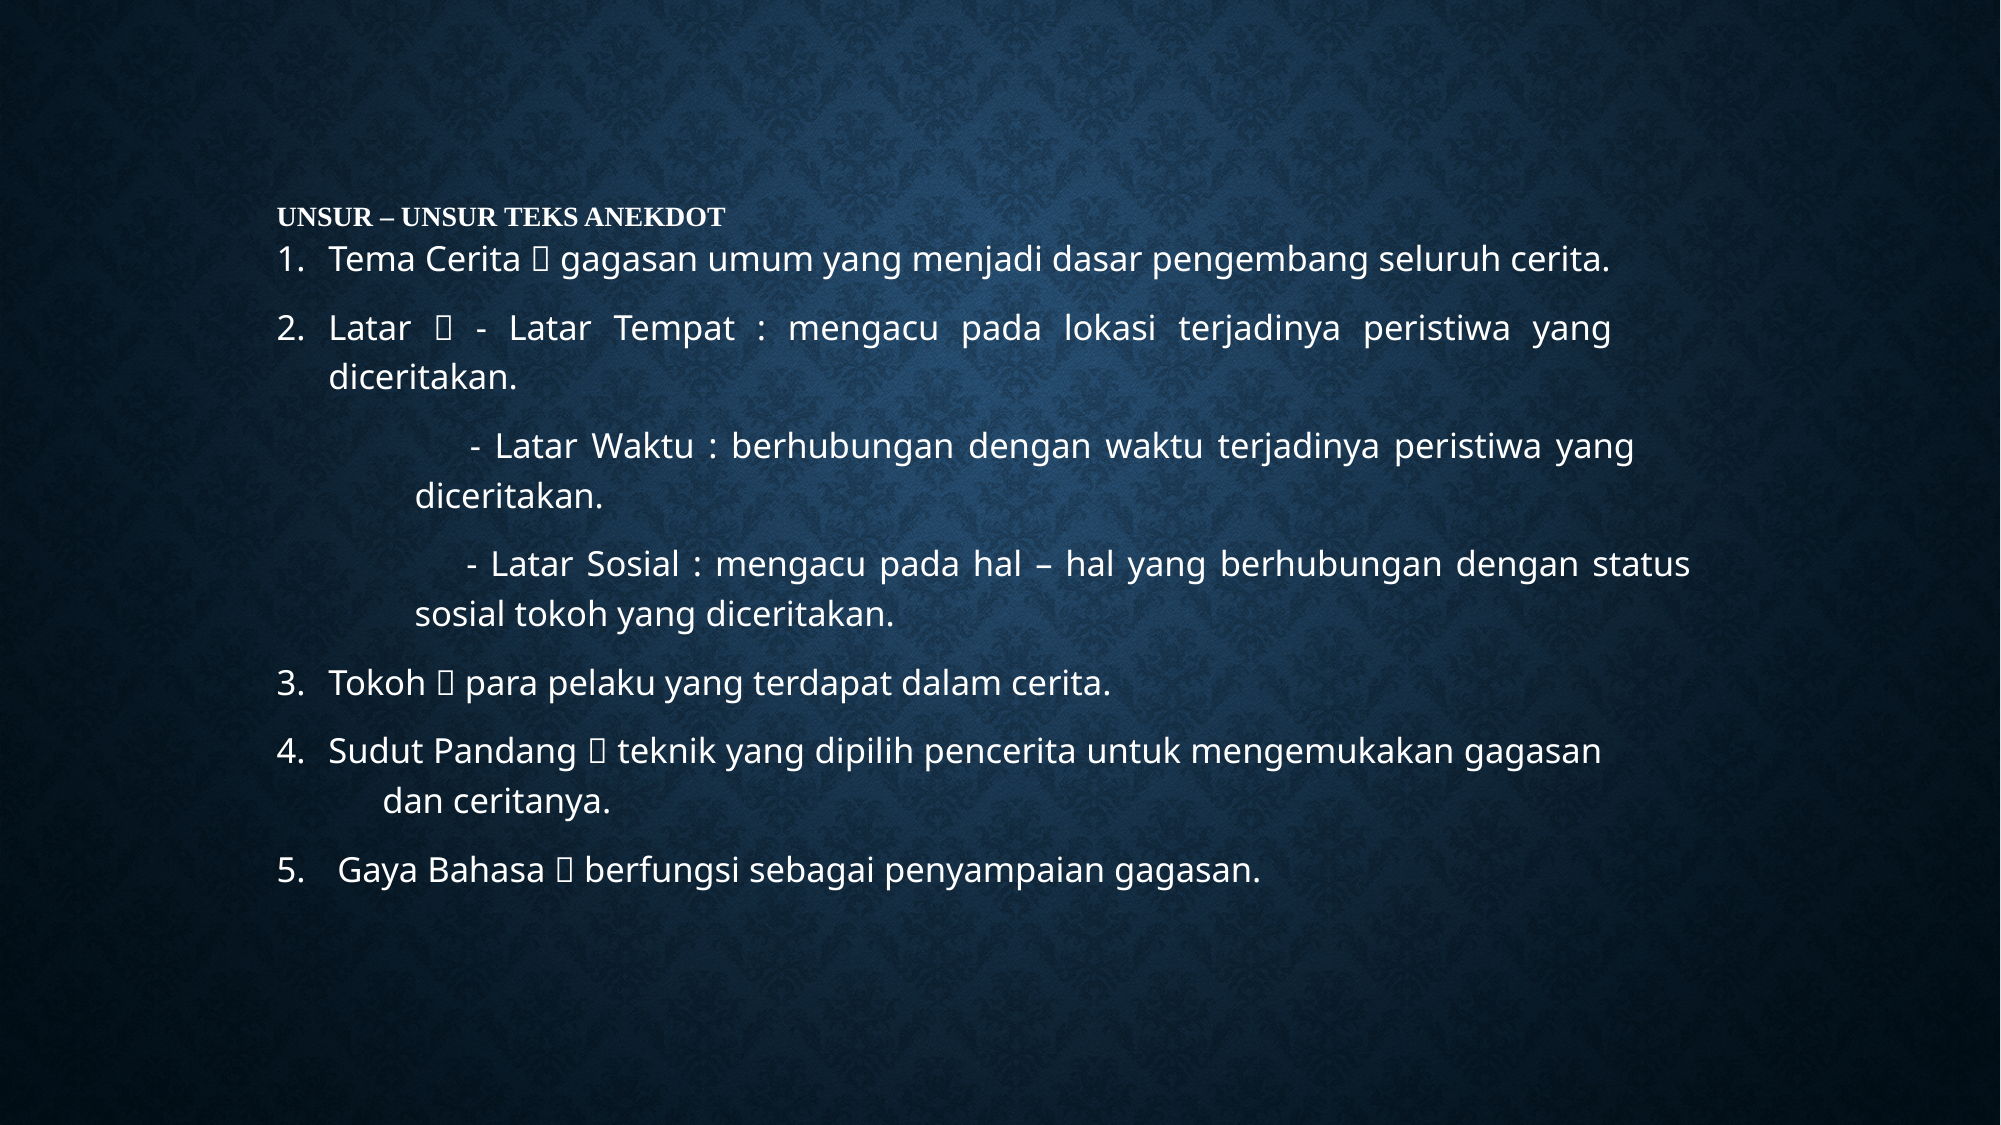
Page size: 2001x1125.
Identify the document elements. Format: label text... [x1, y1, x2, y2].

subtitle Tema Cerita  gagasan umum yang menjadi dasar pengembang seluruh cerita. Latar  - Latar Tempat : mengacu pada lokasi terjadinya peristiwa yang diceritakan. - Latar Waktu : berhubungan dengan waktu terjadinya peristiwa yang diceritakan. - Latar Sosial : mengacu pada hal – hal yang berhubungan dengan status sosial tokoh yang diceritakan. Tokoh  para pelaku yang terdapat dalam cerita. Sudut Pandang  teknik yang dipilih pencerita untuk mengemukakan gagasan dan ceritanya. Gaya Bahasa  berfungsi sebagai penyampaian gagasan. [261, 221, 1739, 904]
title UNSUR – unsur TEKS ANEKDOT [261, 193, 1739, 221]
